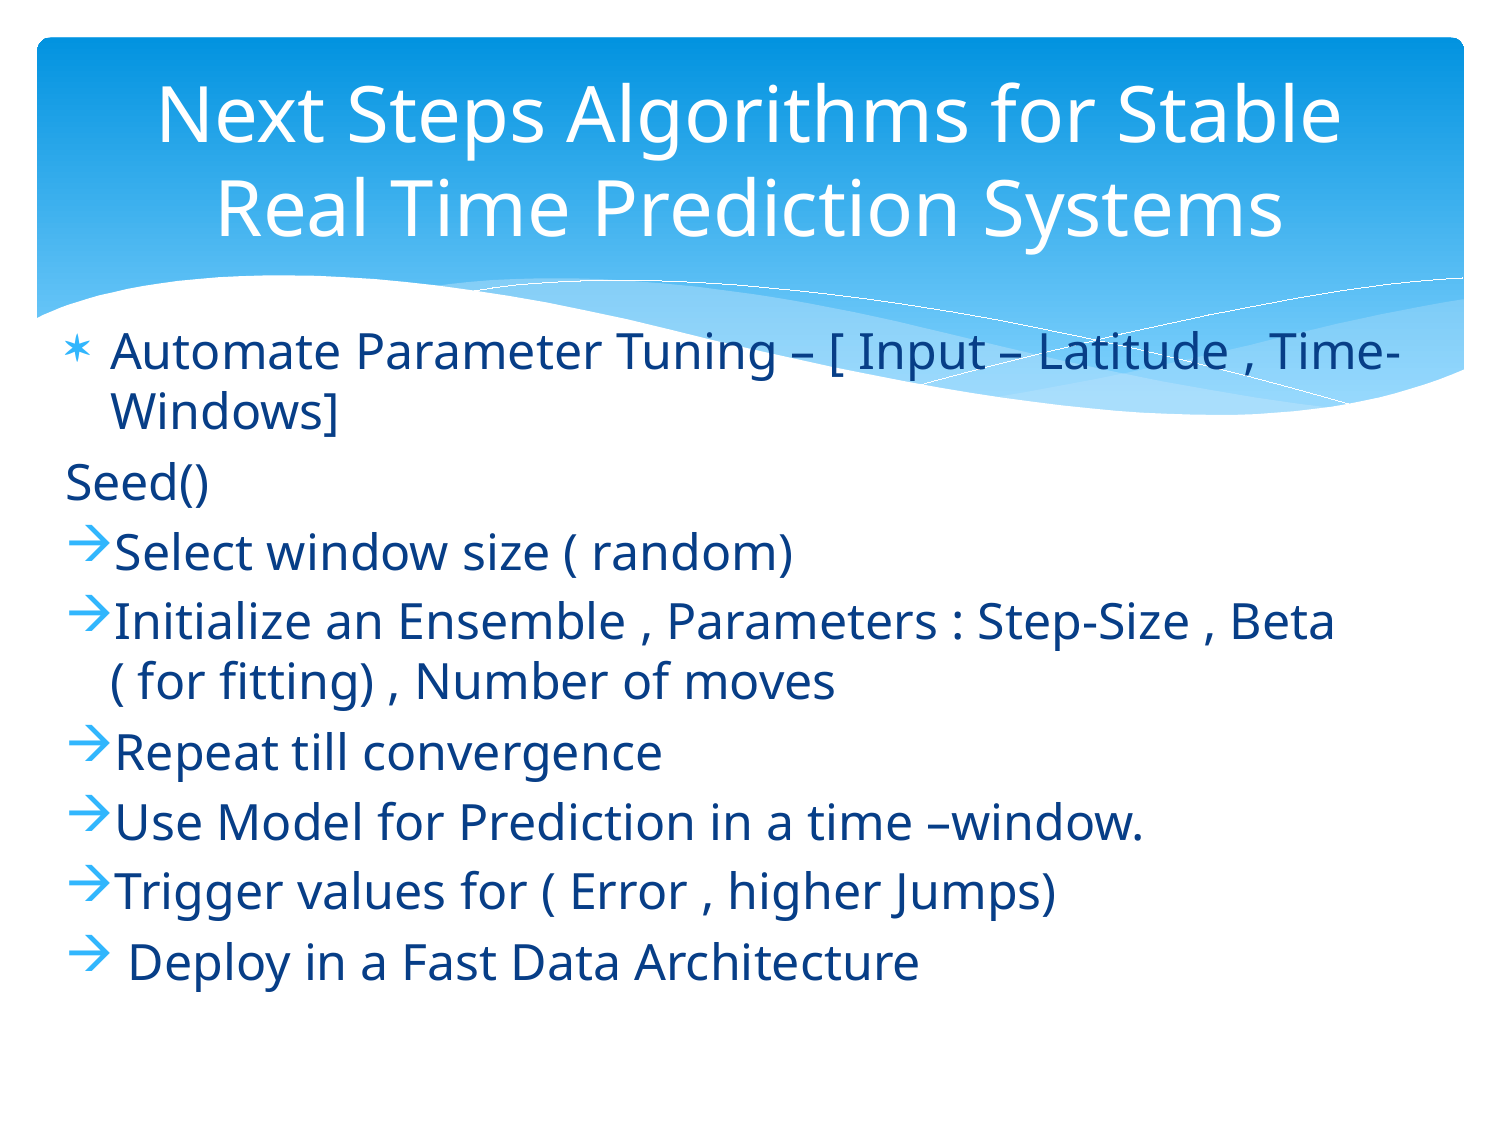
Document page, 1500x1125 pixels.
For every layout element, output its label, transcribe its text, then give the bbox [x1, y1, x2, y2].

list Automate Parameter Tuning – [ Input – Latitude , Time-Windows] Seed() Select window size ( random) Initialize an Ensemble , Parameters : Step-Size , Beta ( for fitting) , Number of moves Repeat till convergence Use Model for Prediction in a time –window. Trigger values for ( Error , higher Jumps) Deploy in a Fast Data Architecture [50, 312, 1438, 1005]
title Next Steps Algorithms for Stable Real Time Prediction Systems [75, 55, 1425, 261]
